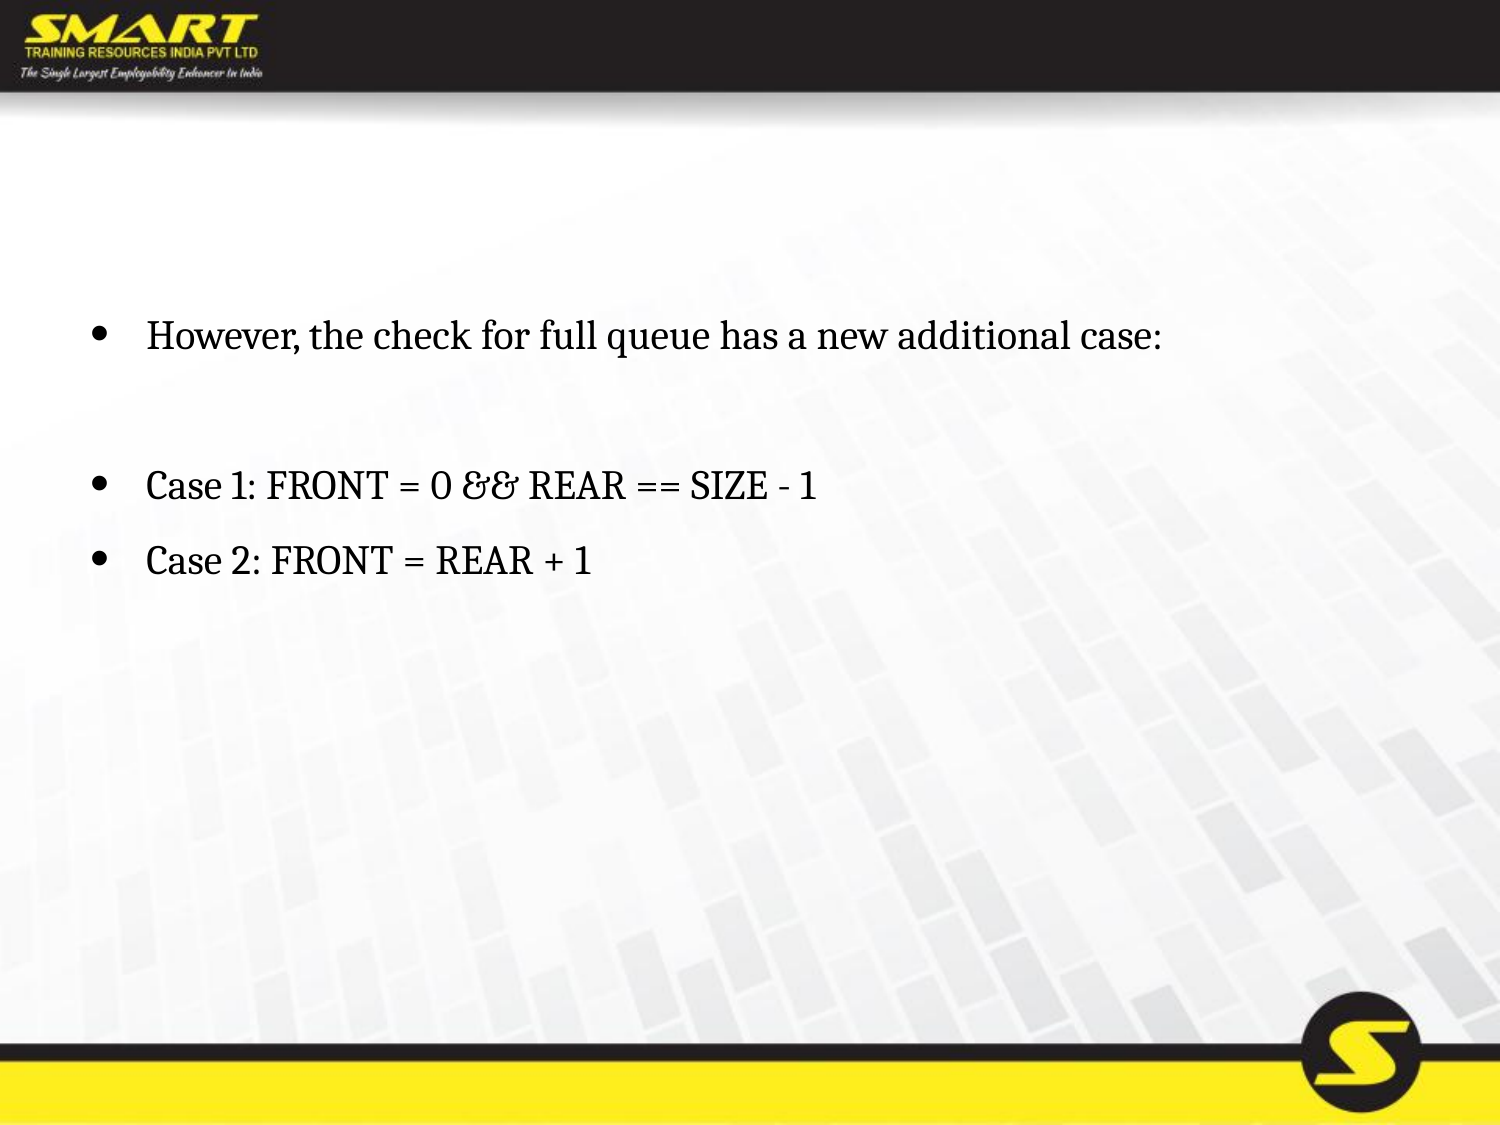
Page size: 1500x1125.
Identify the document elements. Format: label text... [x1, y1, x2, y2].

picture [0, 0, 1500, 1125]
list However, the check for full queue has a new additional case: Case 1: FRONT = 0 && REAR == SIZE - 1 Case 2: FRONT = REAR + 1 [75, 275, 1425, 980]
